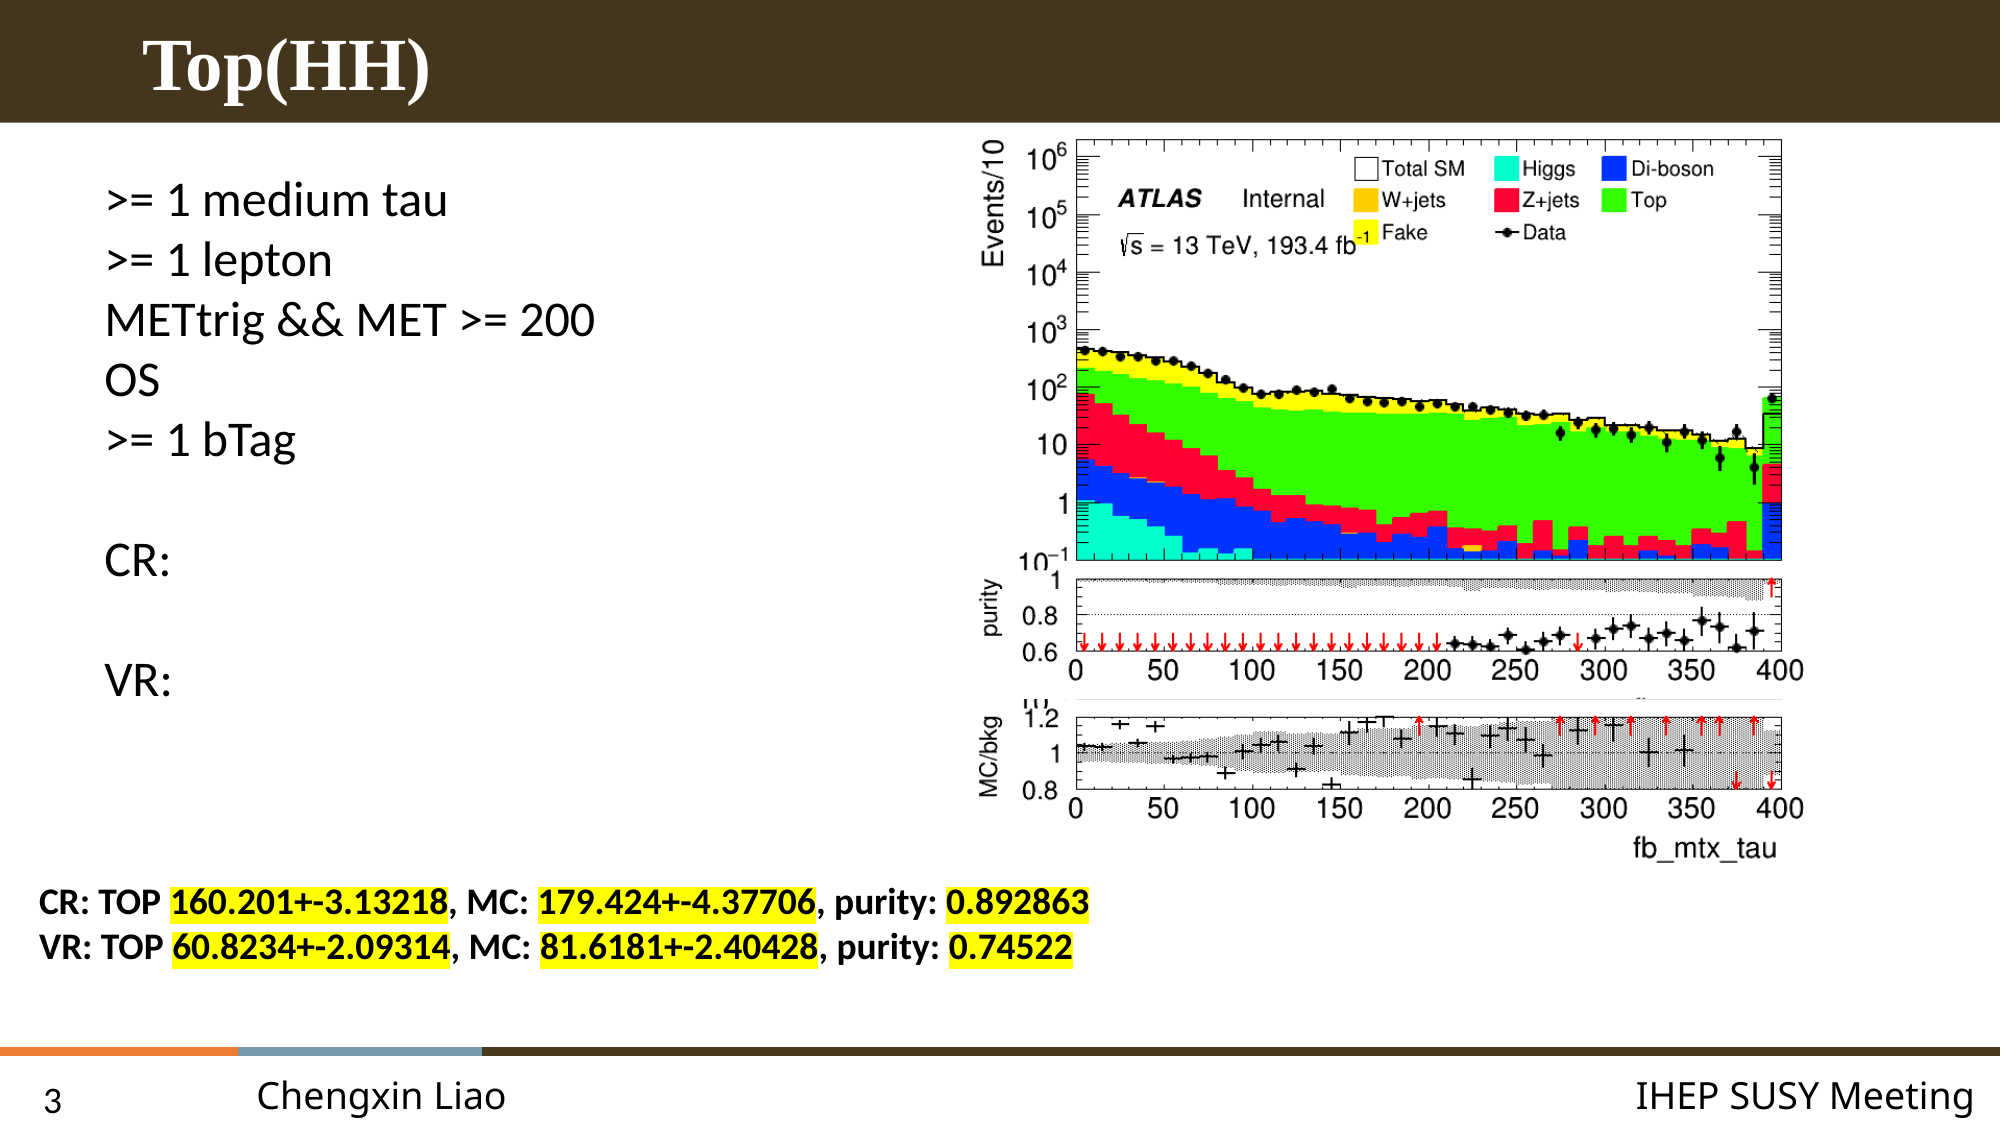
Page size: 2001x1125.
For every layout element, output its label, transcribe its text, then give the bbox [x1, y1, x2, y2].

text_box IHEP SUSY Meeting [1621, 1064, 1991, 1125]
text_box Chengxin Liao [241, 1064, 522, 1125]
text_box CR: TOP 160.201+-3.13218, MC: 179.424+-4.37706, purity: 0.892863 VR: TOP 60.8234+-2.09314, MC: 81.6181+-2.40428, purity: 0.74522 [24, 870, 1105, 975]
text_box [0, 0, 2000, 124]
text_box 3 [28, 1068, 127, 1125]
text_box Top(HH) [127, 8, 447, 113]
picture [976, 135, 1806, 870]
